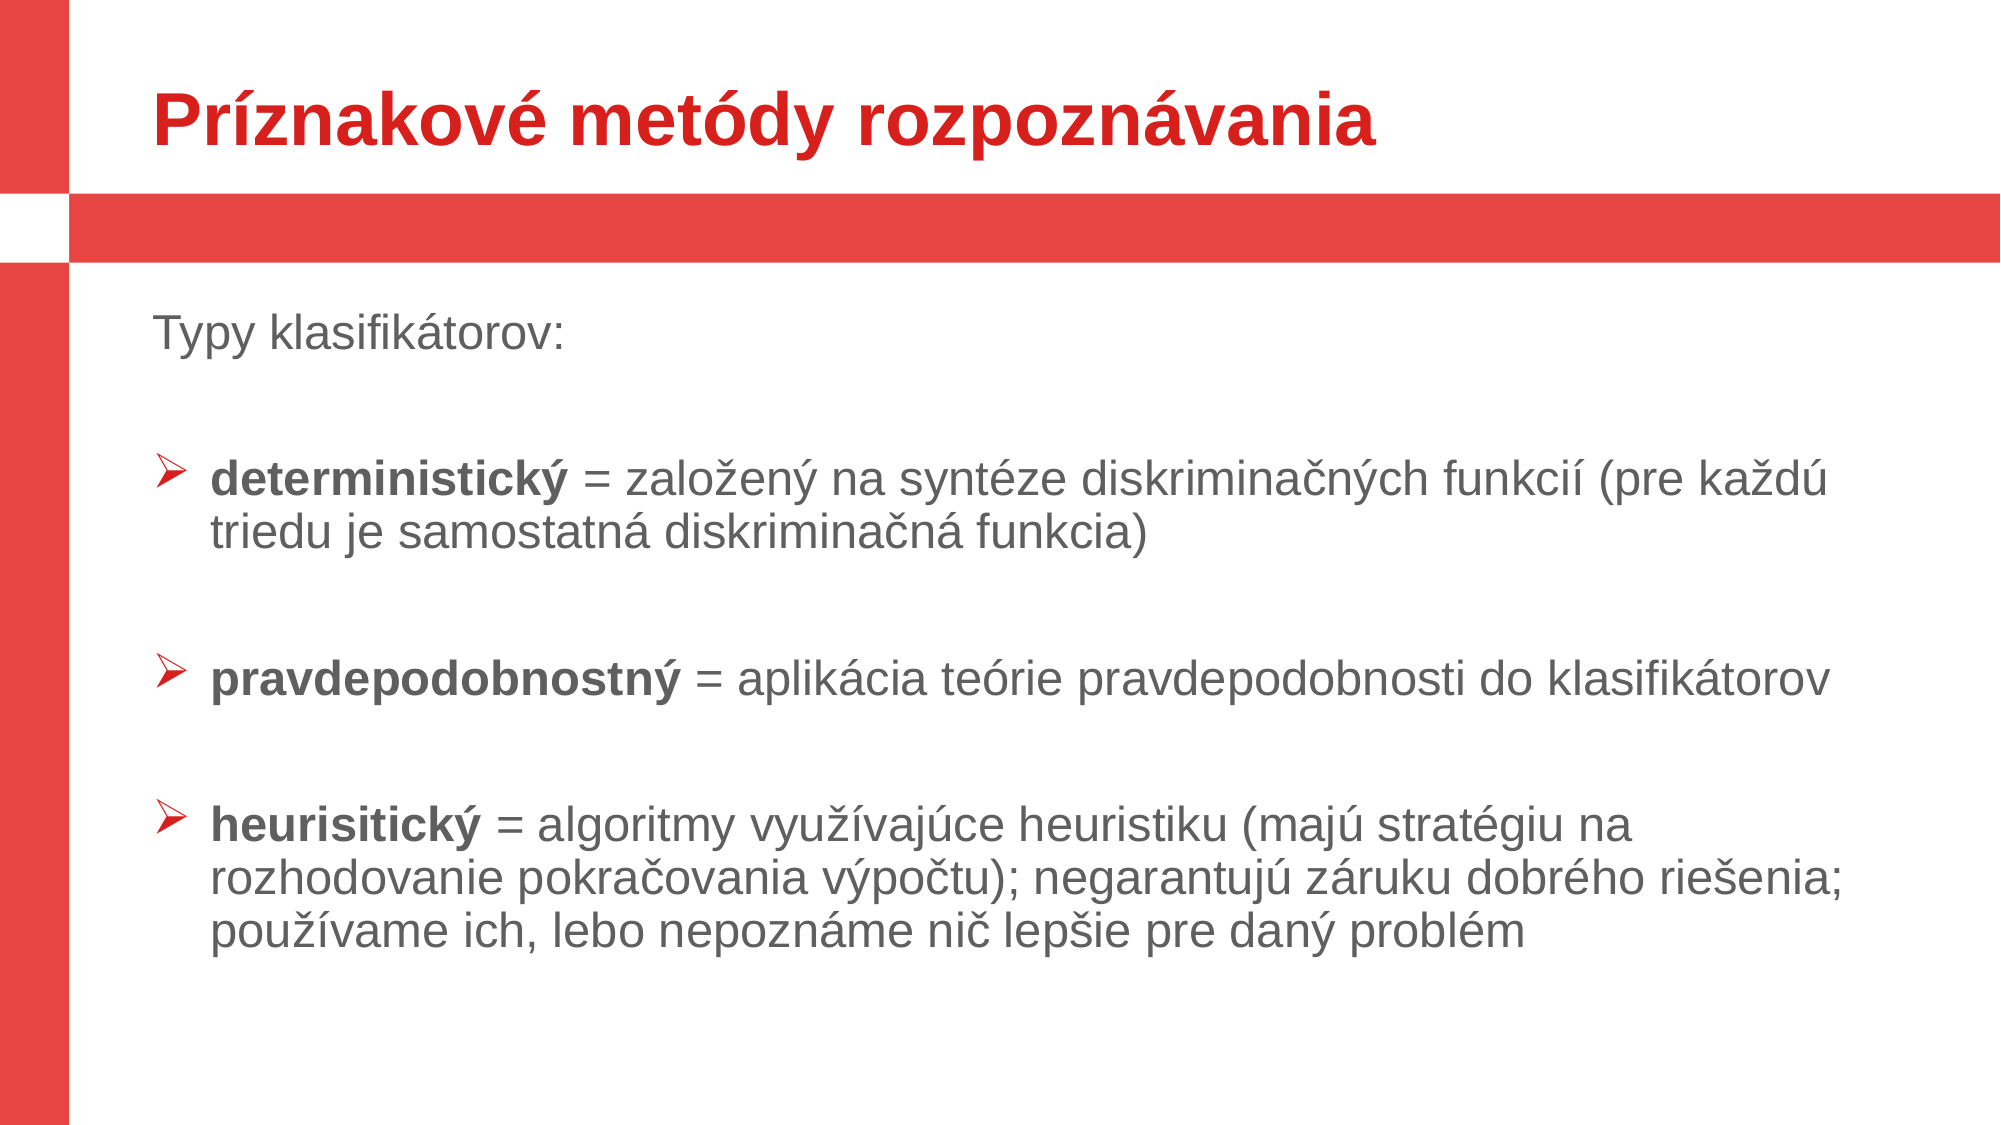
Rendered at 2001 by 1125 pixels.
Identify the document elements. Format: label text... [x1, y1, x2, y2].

list Typy klasifikátorov: deterministický = založený na syntéze diskriminačných funkcií (pre každú triedu je samostatná diskriminačná funkcia) pravdepodobnostný = aplikácia teórie pravdepodobnosti do klasifikátorov heurisitický = algoritmy využívajúce heuristiku (majú stratégiu na rozhodovanie pokračovania výpočtu); negarantujú záruku dobrého riešenia; používame ich, lebo nepoznáme nič lepšie pre daný problém [137, 299, 1863, 1014]
title Príznakové metódy rozpoznávania [137, 53, 1863, 189]
